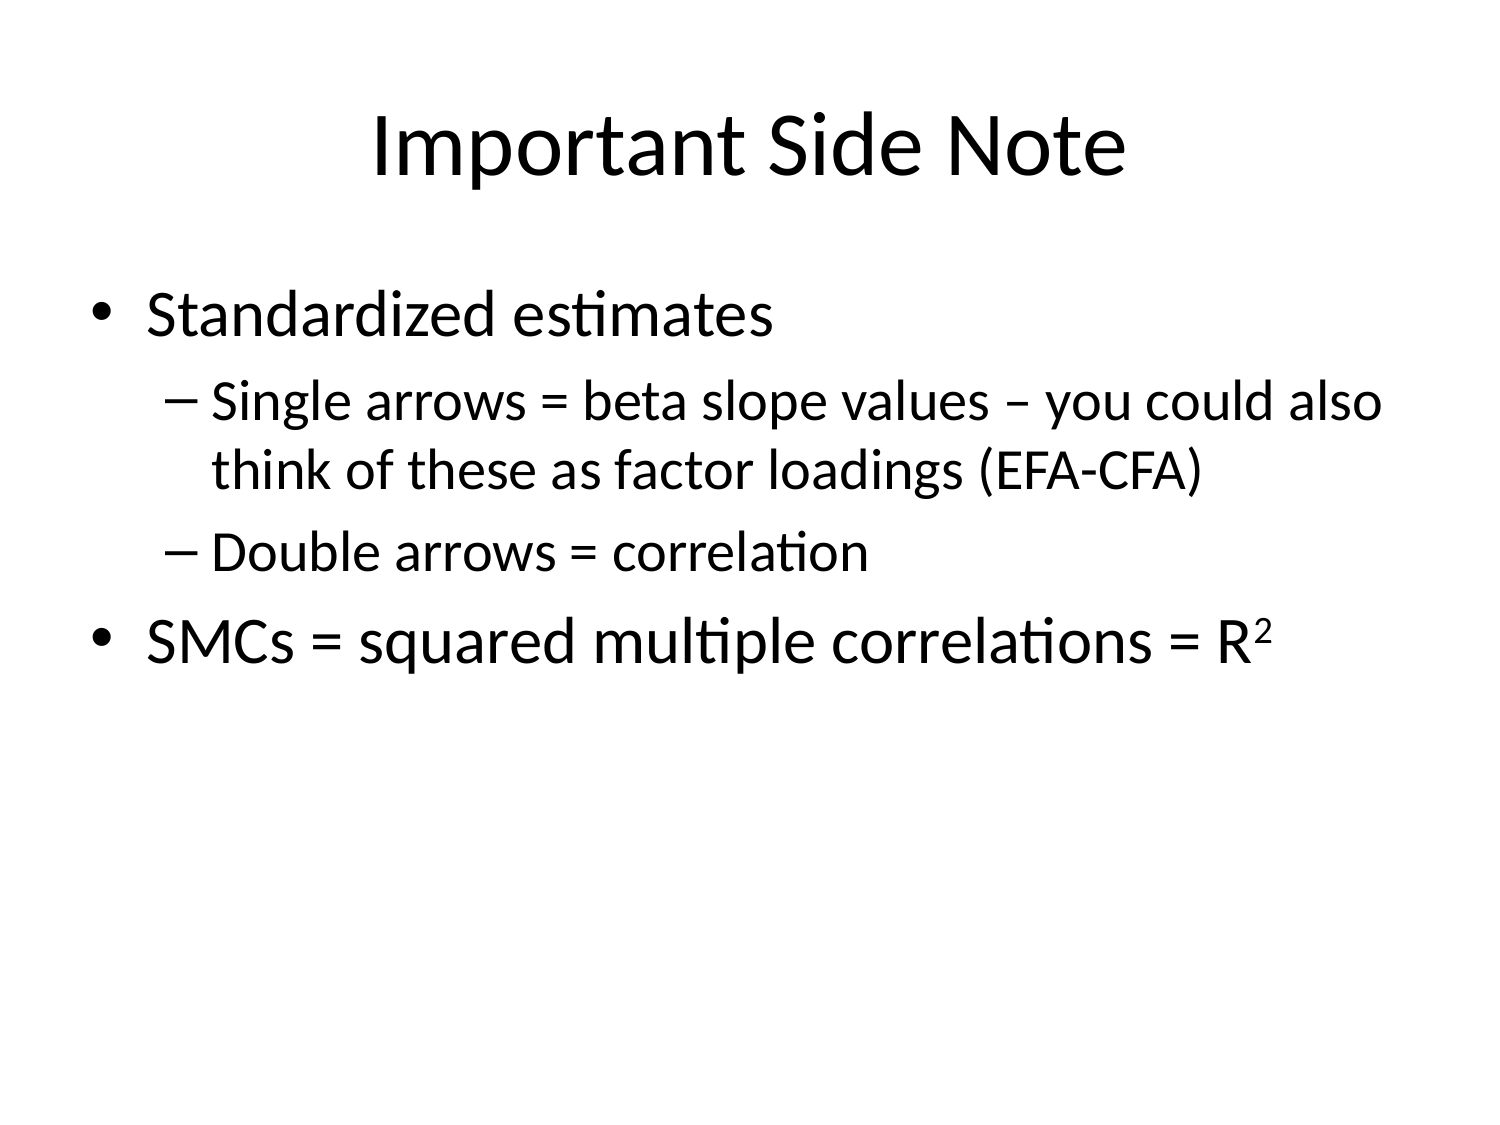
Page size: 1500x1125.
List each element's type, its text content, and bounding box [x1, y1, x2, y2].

list Standardized estimates Single arrows = beta slope values – you could also think of these as factor loadings (EFA-CFA) Double arrows = correlation SMCs = squared multiple correlations = R2 [75, 262, 1425, 1005]
title Important Side Note [75, 45, 1425, 233]
